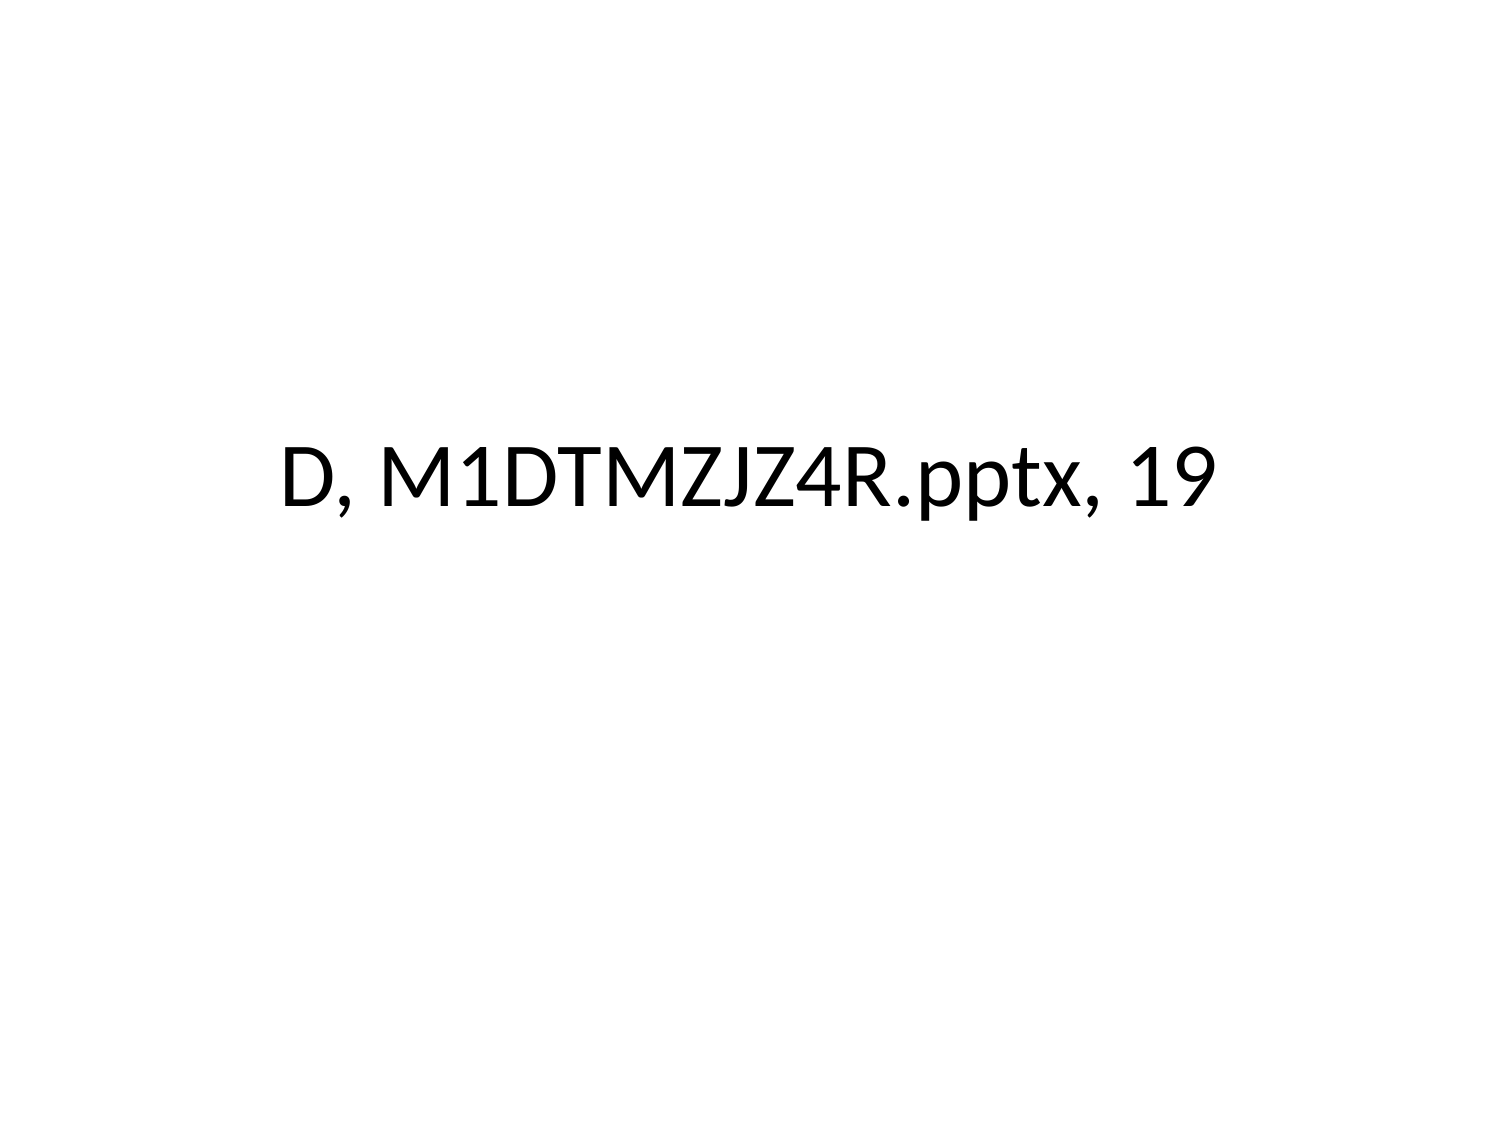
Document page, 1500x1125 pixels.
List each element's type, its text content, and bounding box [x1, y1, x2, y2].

title D, M1DTMZJZ4R.pptx, 19 [112, 349, 1388, 591]
